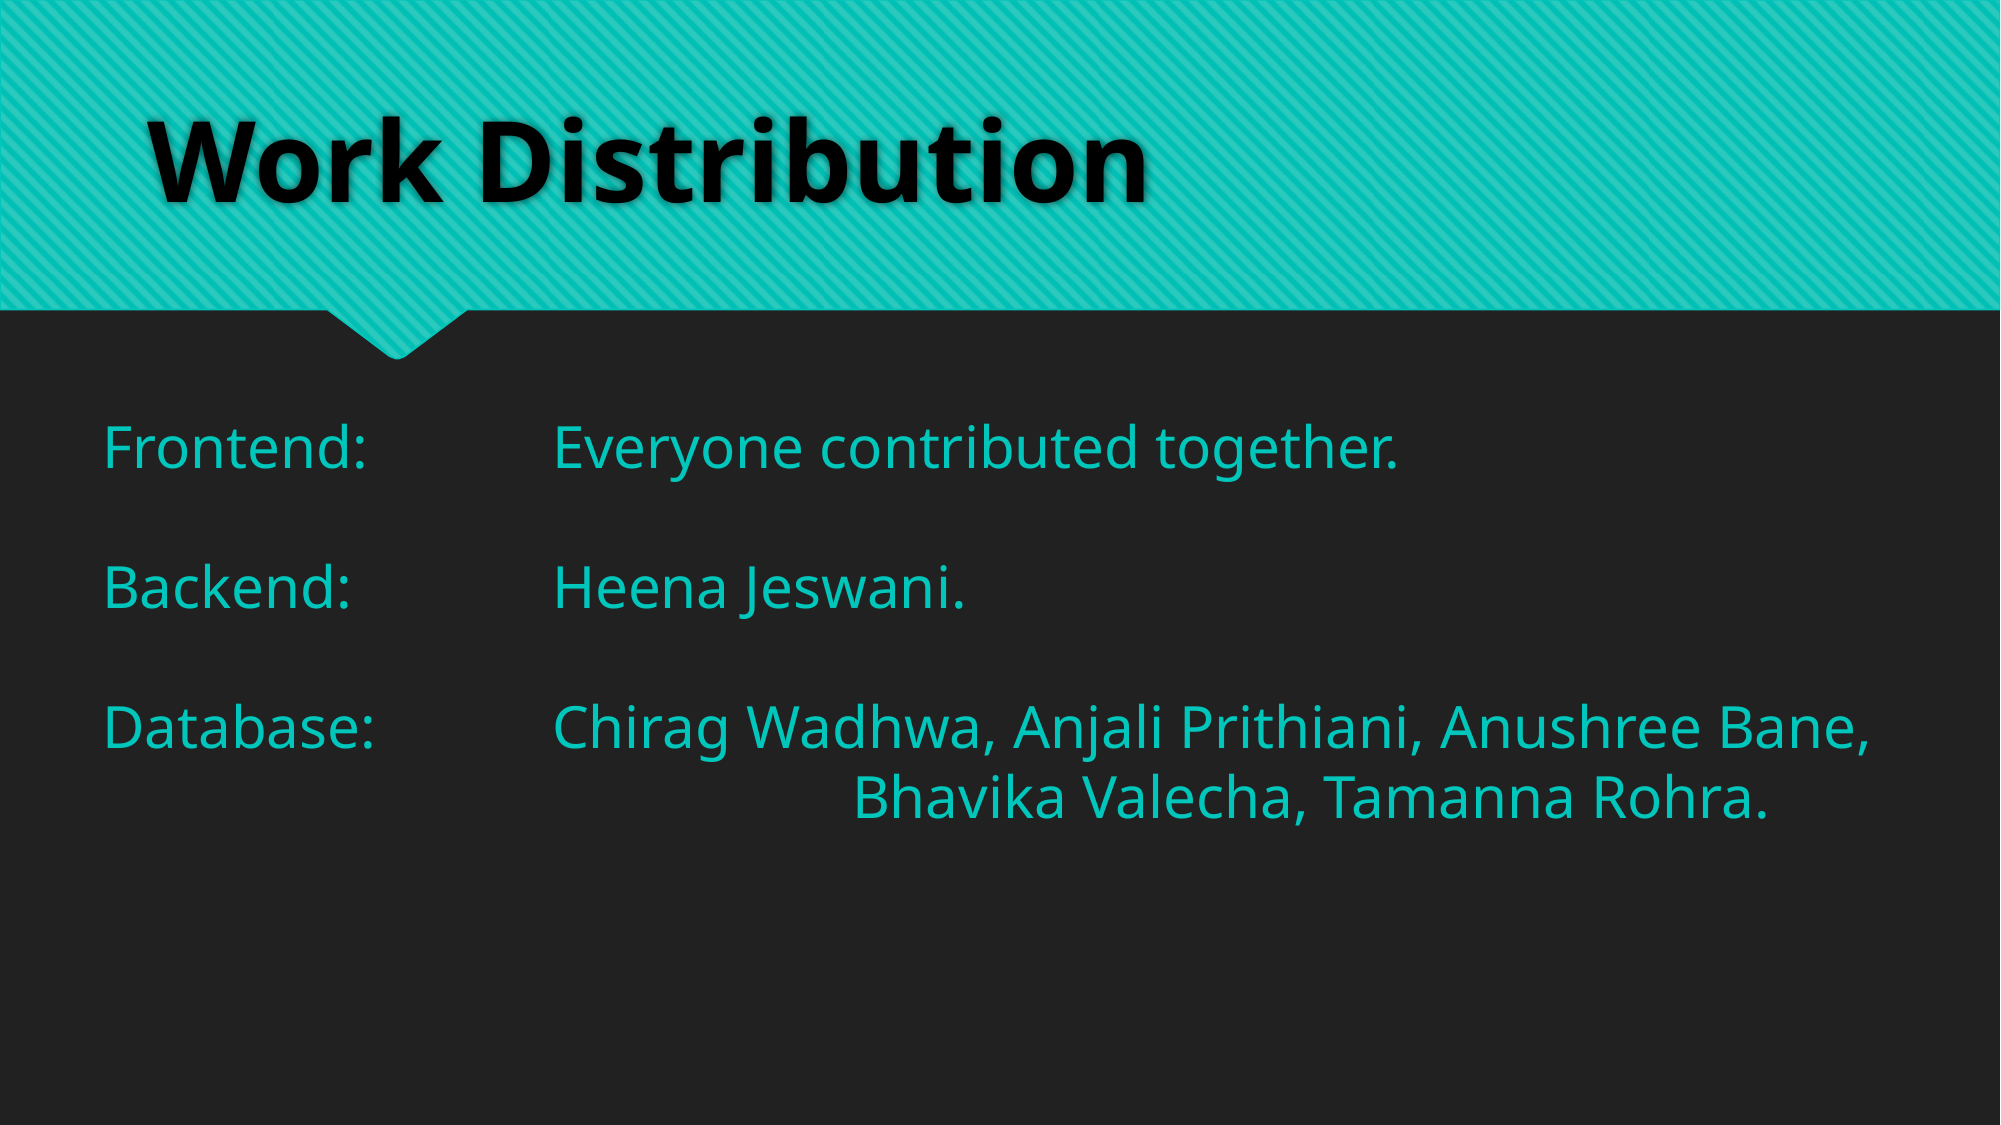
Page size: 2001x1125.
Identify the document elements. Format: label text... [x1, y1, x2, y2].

title Work Distribution [132, 73, 1868, 233]
text_box Frontend: Everyone contributed together. Backend: Heena Jeswani. Database: Chirag Wadhwa, Anjali Prithiani, Anushree Bane, Bhavika Valecha, Tamanna Rohra. [87, 403, 1955, 838]
